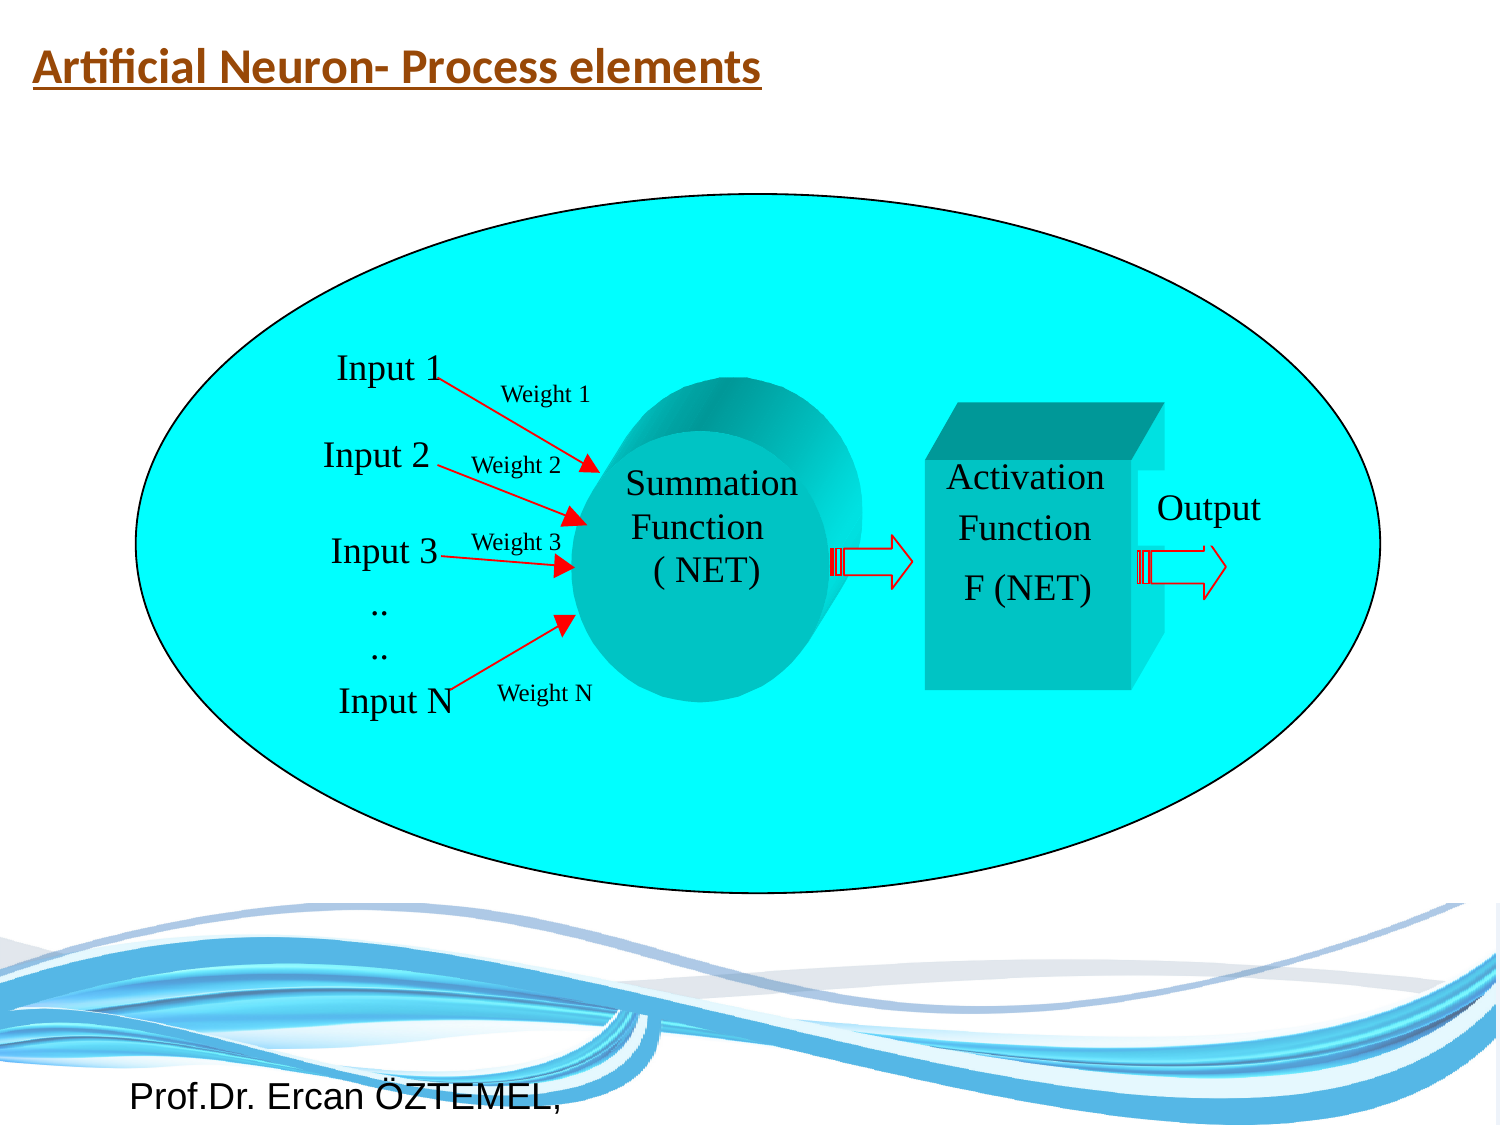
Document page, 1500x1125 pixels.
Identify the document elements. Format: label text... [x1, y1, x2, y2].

title Artificial Neuron- Process elements [17, 13, 1256, 114]
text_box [124, 193, 1381, 894]
picture [0, 903, 1500, 1125]
